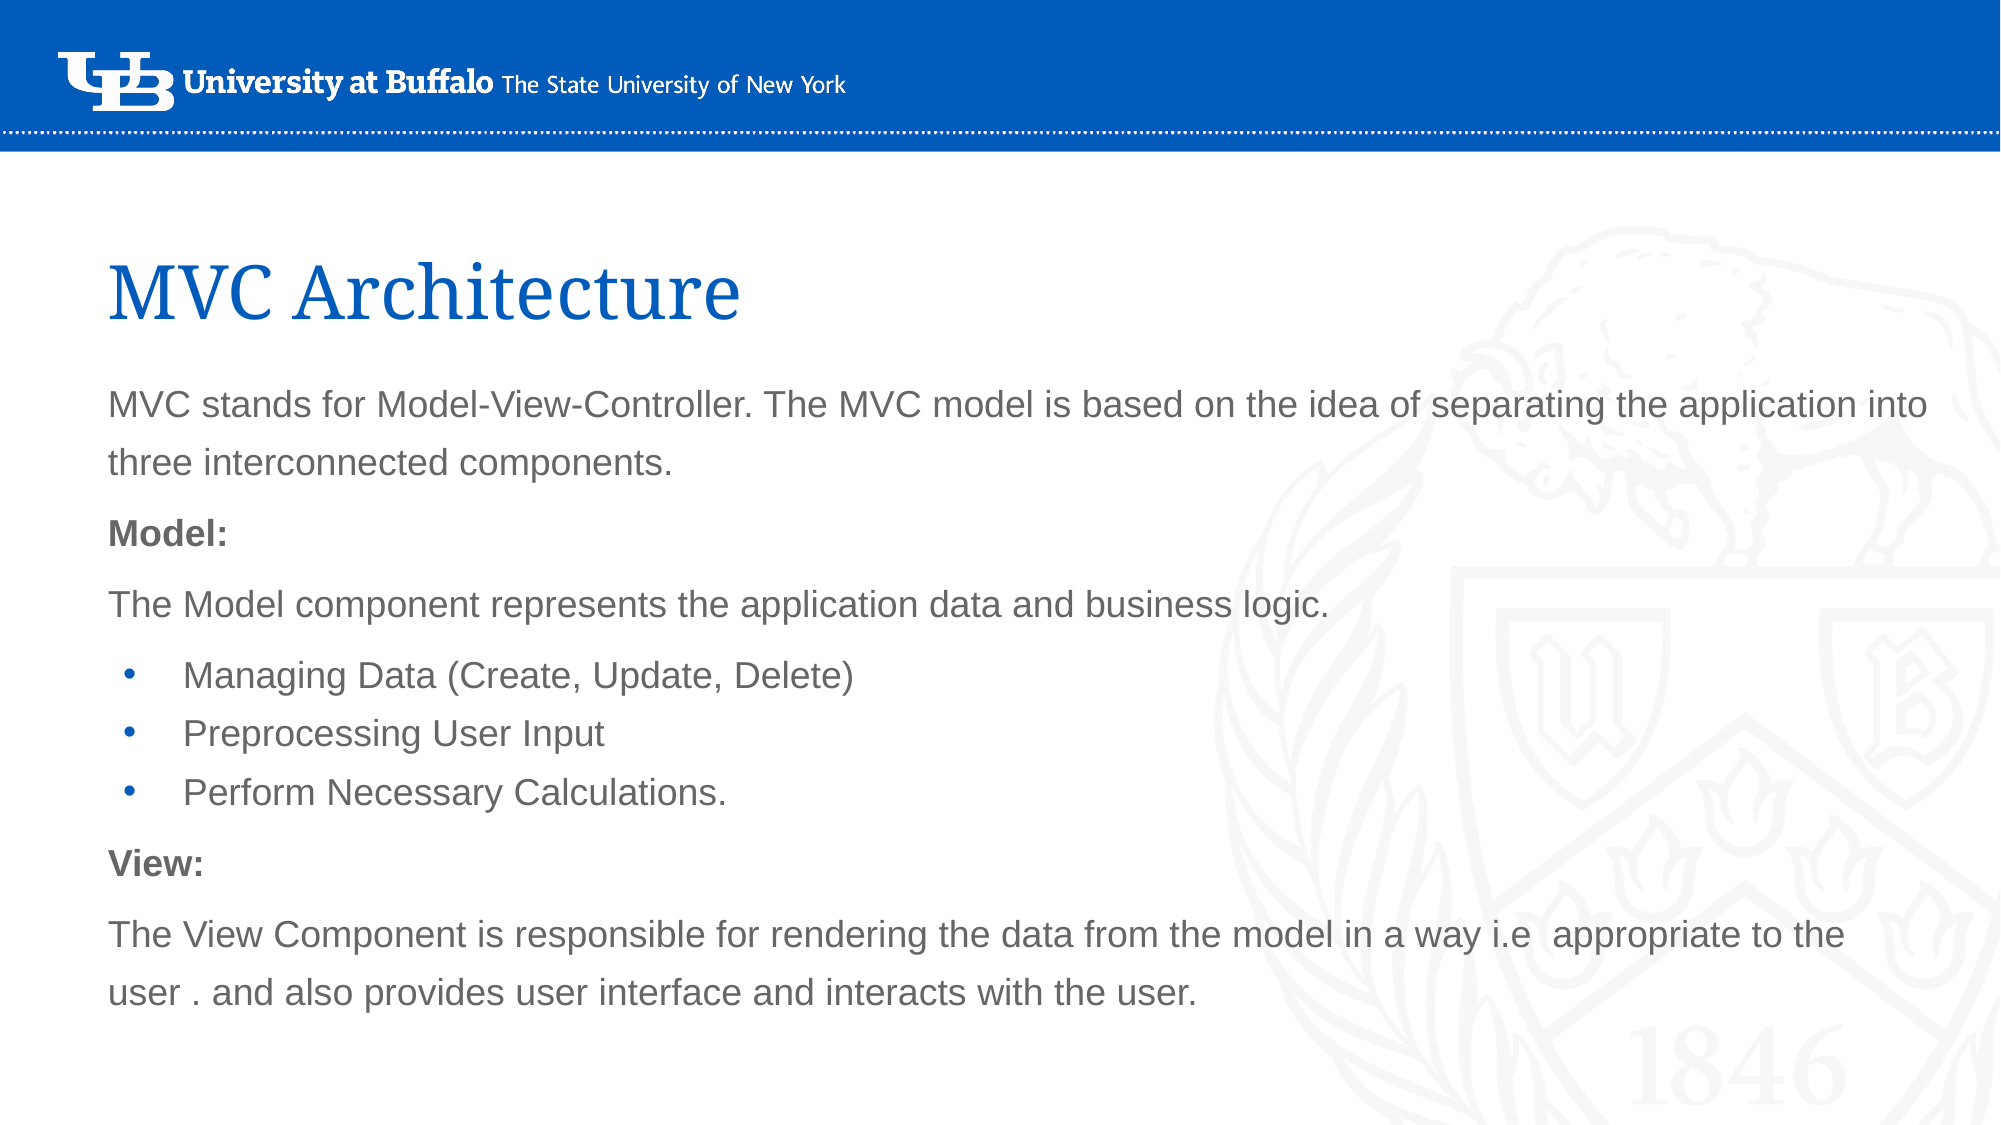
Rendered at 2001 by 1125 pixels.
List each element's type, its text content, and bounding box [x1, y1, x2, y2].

text_box MVC Architecture [93, 140, 1234, 343]
text_box MVC stands for Model-View-Controller. The MVC model is based on the idea of separating the application into three interconnected components. Model: The Model component represents the application data and business logic. Managing Data (Create, Update, Delete) Preprocessing User Input Perform Necessary Calculations. View: The View Component is responsible for rendering the data from the model in a way i.e appropriate to the user . and also provides user interface and interacts with the user. [93, 358, 1957, 1103]
picture [0, 0, 2001, 1125]
